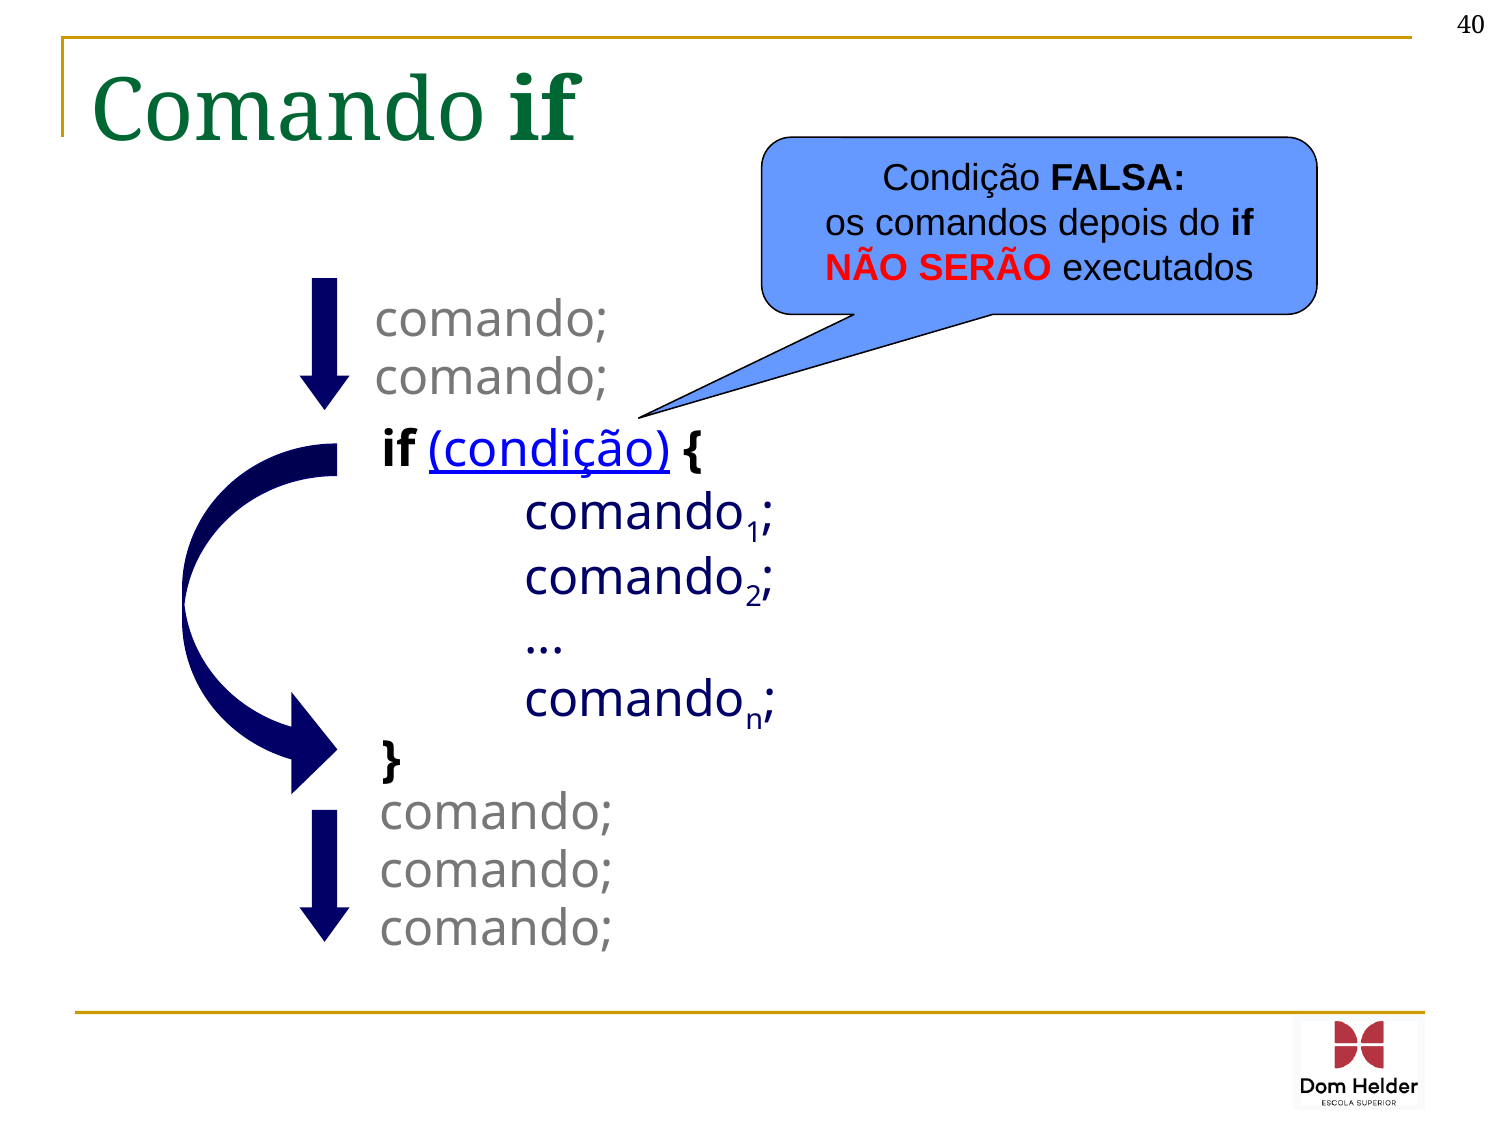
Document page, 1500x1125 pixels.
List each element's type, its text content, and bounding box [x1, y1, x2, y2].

text_box comando; comando; comando; [365, 783, 632, 963]
text_box [301, 810, 349, 941]
text_box comando; comando; [359, 290, 668, 412]
text_box [301, 278, 349, 409]
text_box [182, 444, 337, 793]
text_box Condição FALSA: os comandos depois do if NÃO SERÃO executados [638, 137, 1317, 419]
text_box if (condição) { comando1; comando2; ... comandon; } [366, 420, 1052, 793]
picture [1293, 1015, 1425, 1110]
title Comando if [75, 45, 1425, 233]
slide_number 40 [1424, 0, 1500, 51]
